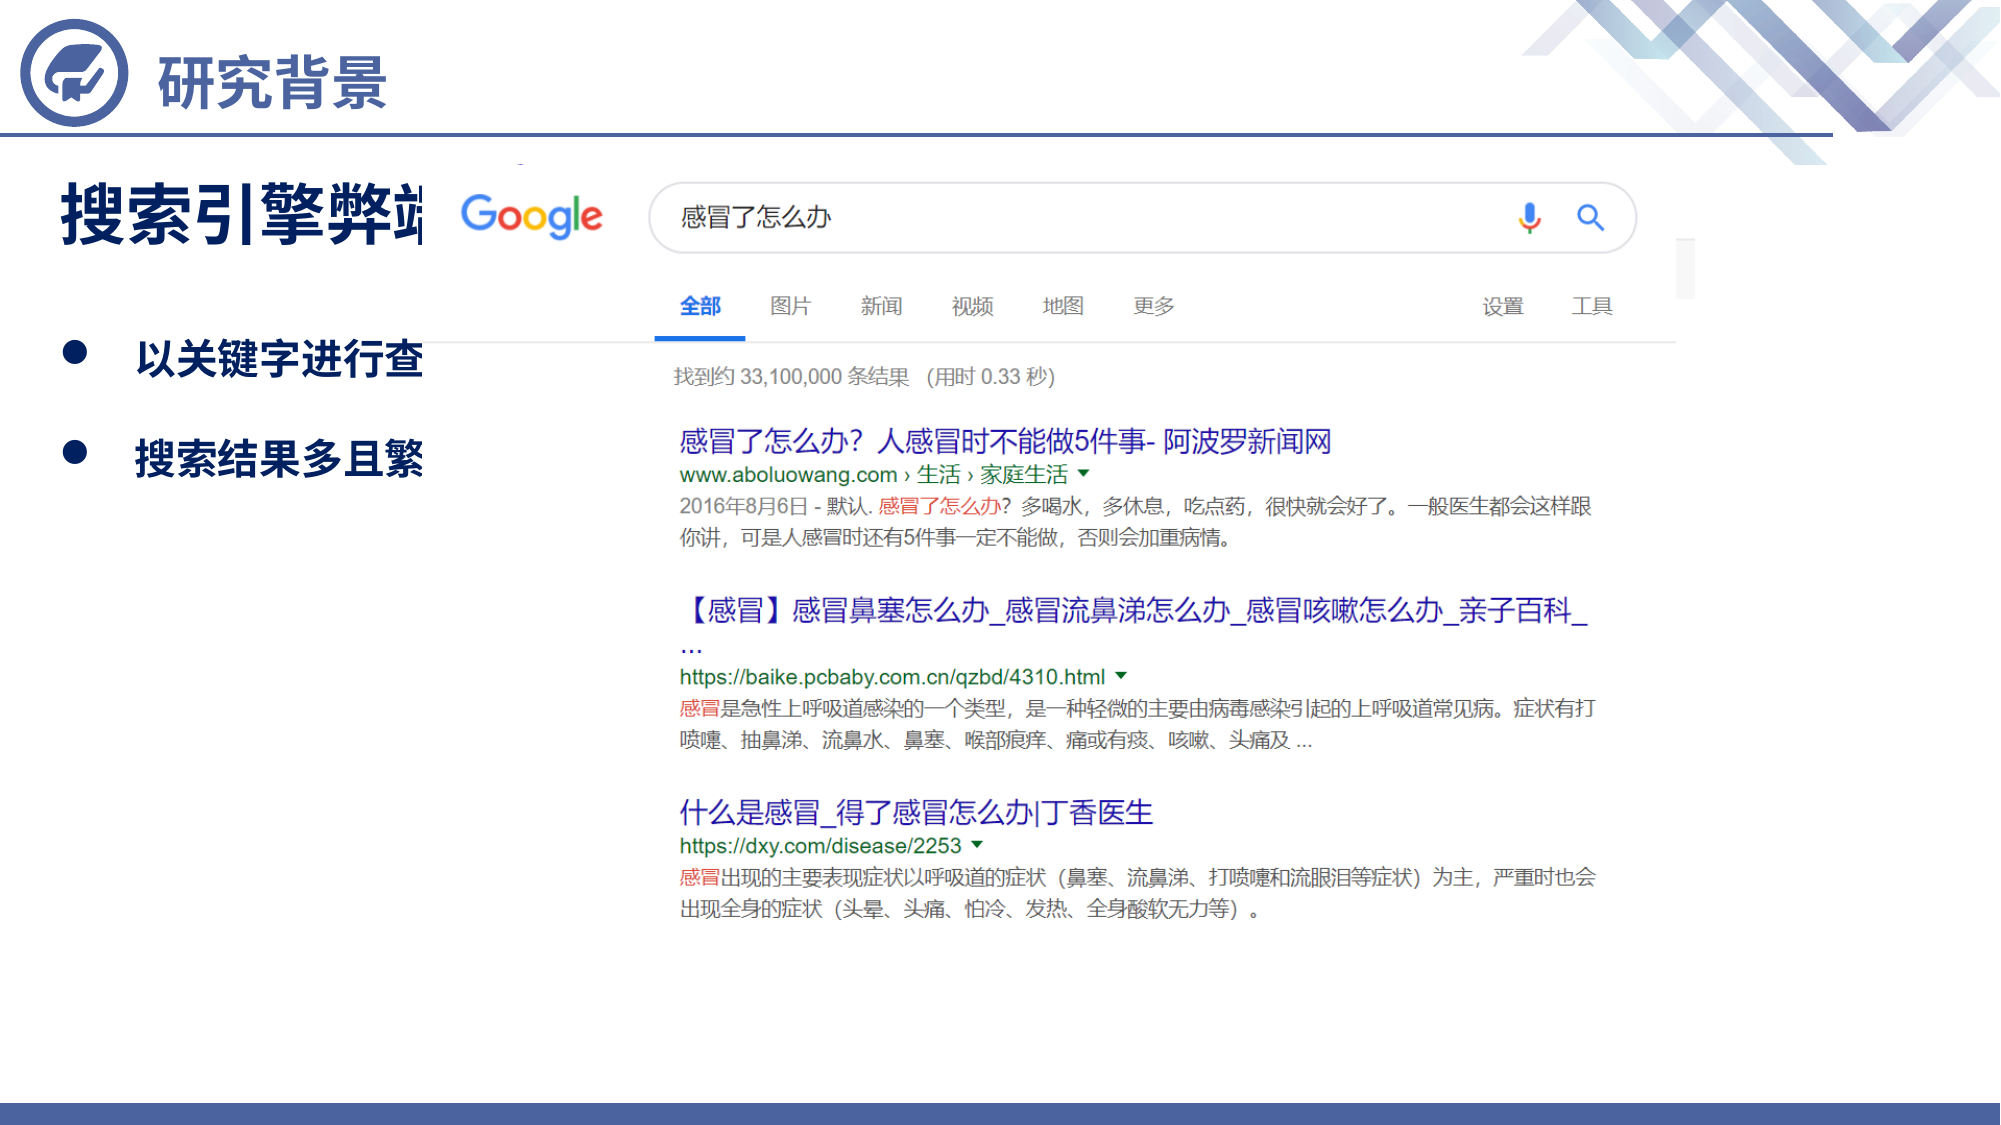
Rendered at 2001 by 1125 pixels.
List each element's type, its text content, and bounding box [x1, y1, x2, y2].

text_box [21, 20, 127, 126]
text_box 搜索引擎弊端 以关键字进行查询，很难精确把握用户的意图 搜索结果多且繁杂，需要用户二次筛选 [44, 165, 422, 650]
text_box [0, 1102, 2000, 1125]
text_box 研究背景 [142, 4, 888, 124]
picture [422, 0, 2000, 957]
